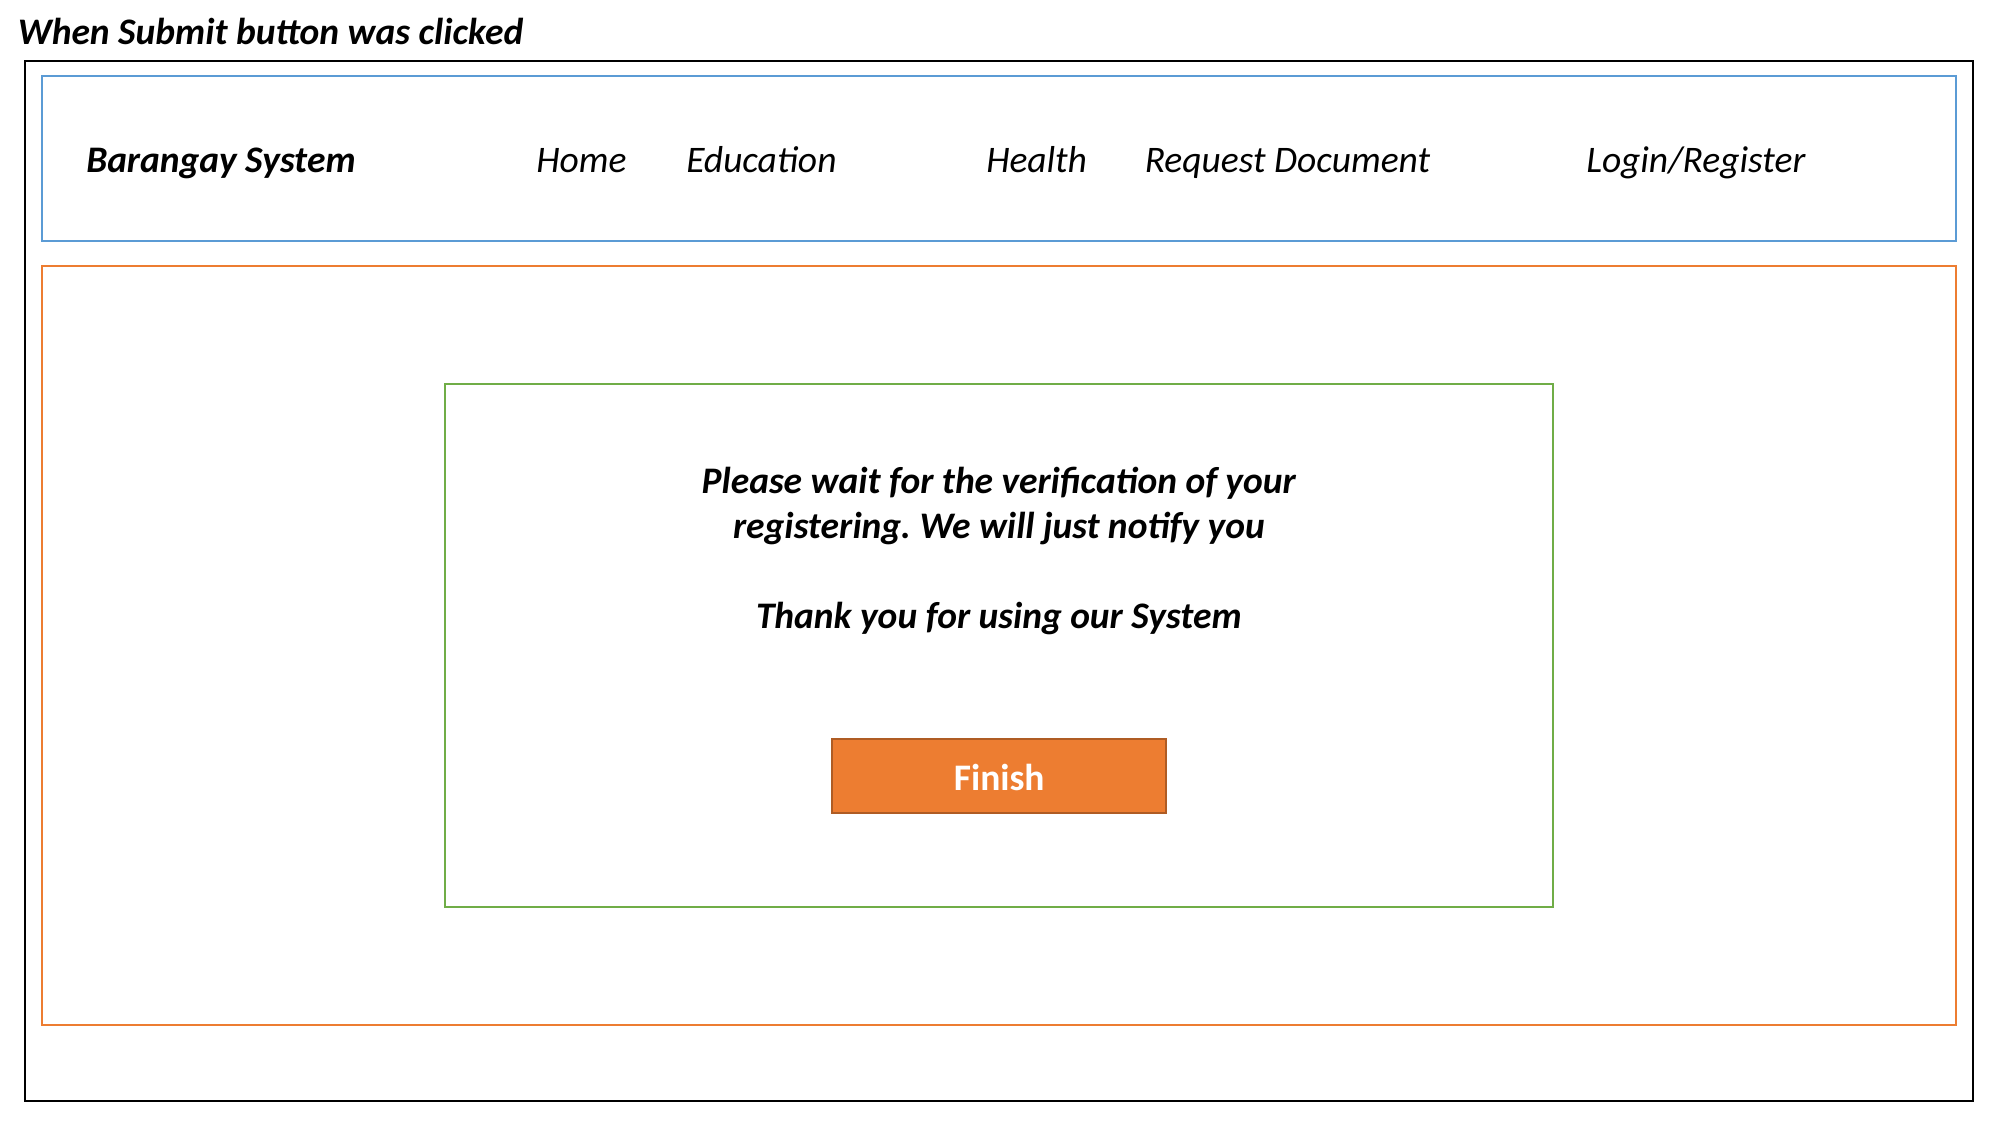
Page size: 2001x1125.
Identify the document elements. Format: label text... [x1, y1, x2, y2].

text_box Barangay System Home Education Health Request Document Login/Register [71, 128, 1927, 188]
text_box [41, 75, 1957, 242]
text_box [831, 738, 1167, 814]
text_box [444, 383, 1554, 908]
text_box When Submit button was clicked [3, 0, 539, 60]
text_box [24, 60, 1974, 1102]
text_box Please wait for the verification of your registering. We will just notify you Thank you for using our System [646, 448, 1352, 644]
text_box Finish [939, 745, 1060, 806]
text_box [41, 265, 1957, 1026]
